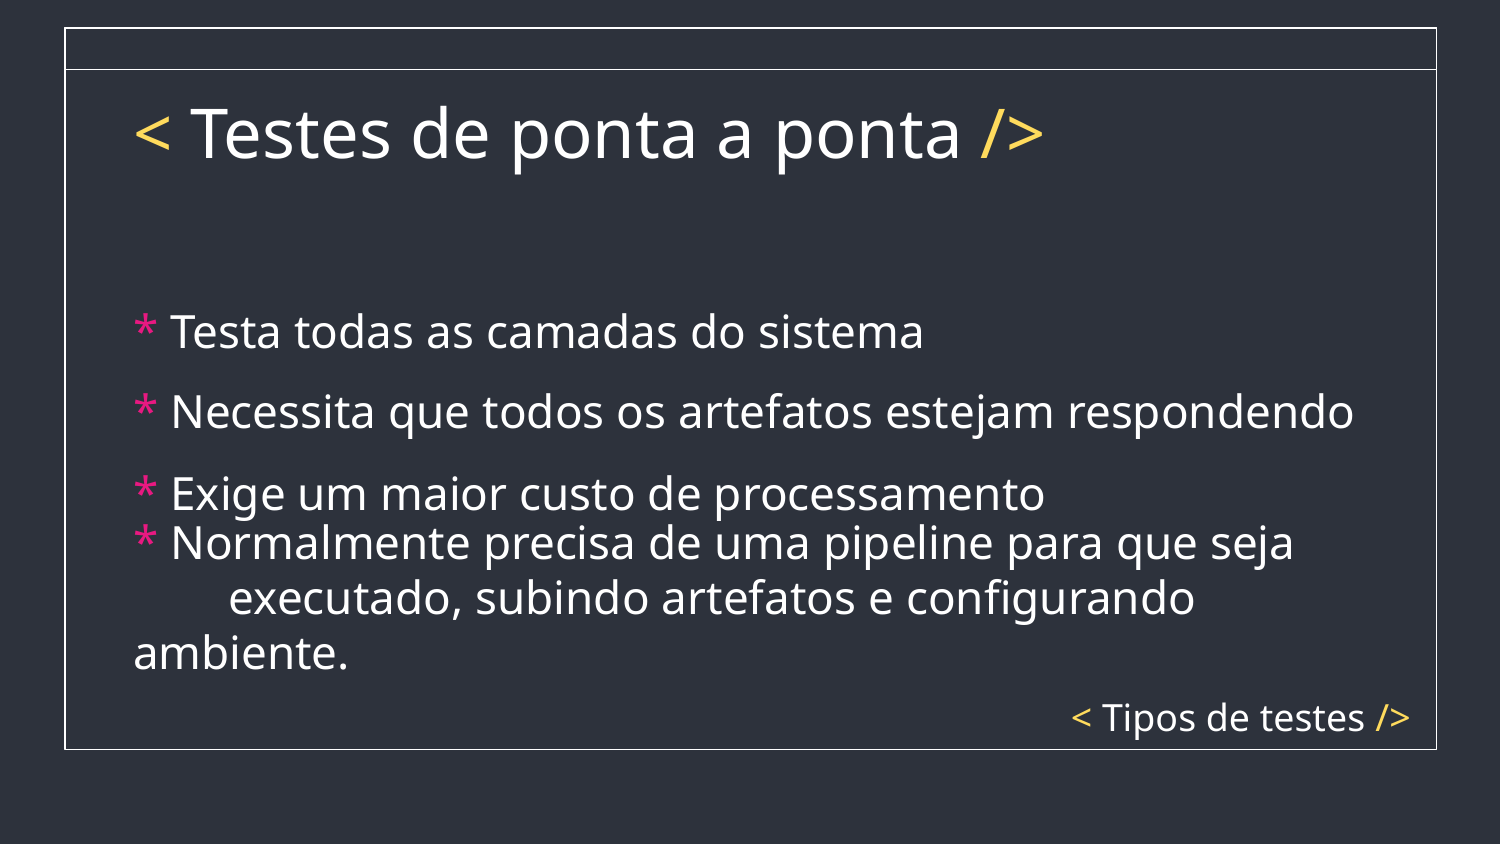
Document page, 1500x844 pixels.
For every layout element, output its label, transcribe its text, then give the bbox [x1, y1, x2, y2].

subtitle * Necessita que todos os artefatos estejam respondendo [118, 375, 1382, 445]
title < Testes de ponta a ponta /> [118, 75, 1382, 170]
text_box * Exige um maior custo de processamento [118, 457, 1253, 528]
subtitle * Testa todas as camadas do sistema [118, 295, 1382, 365]
text_box * Normalmente precisa de uma pipeline para que seja executado, subindo artefatos e configurando ambiente. [118, 561, 1382, 631]
text_box < Tipos de testes /> [162, 678, 1426, 773]
